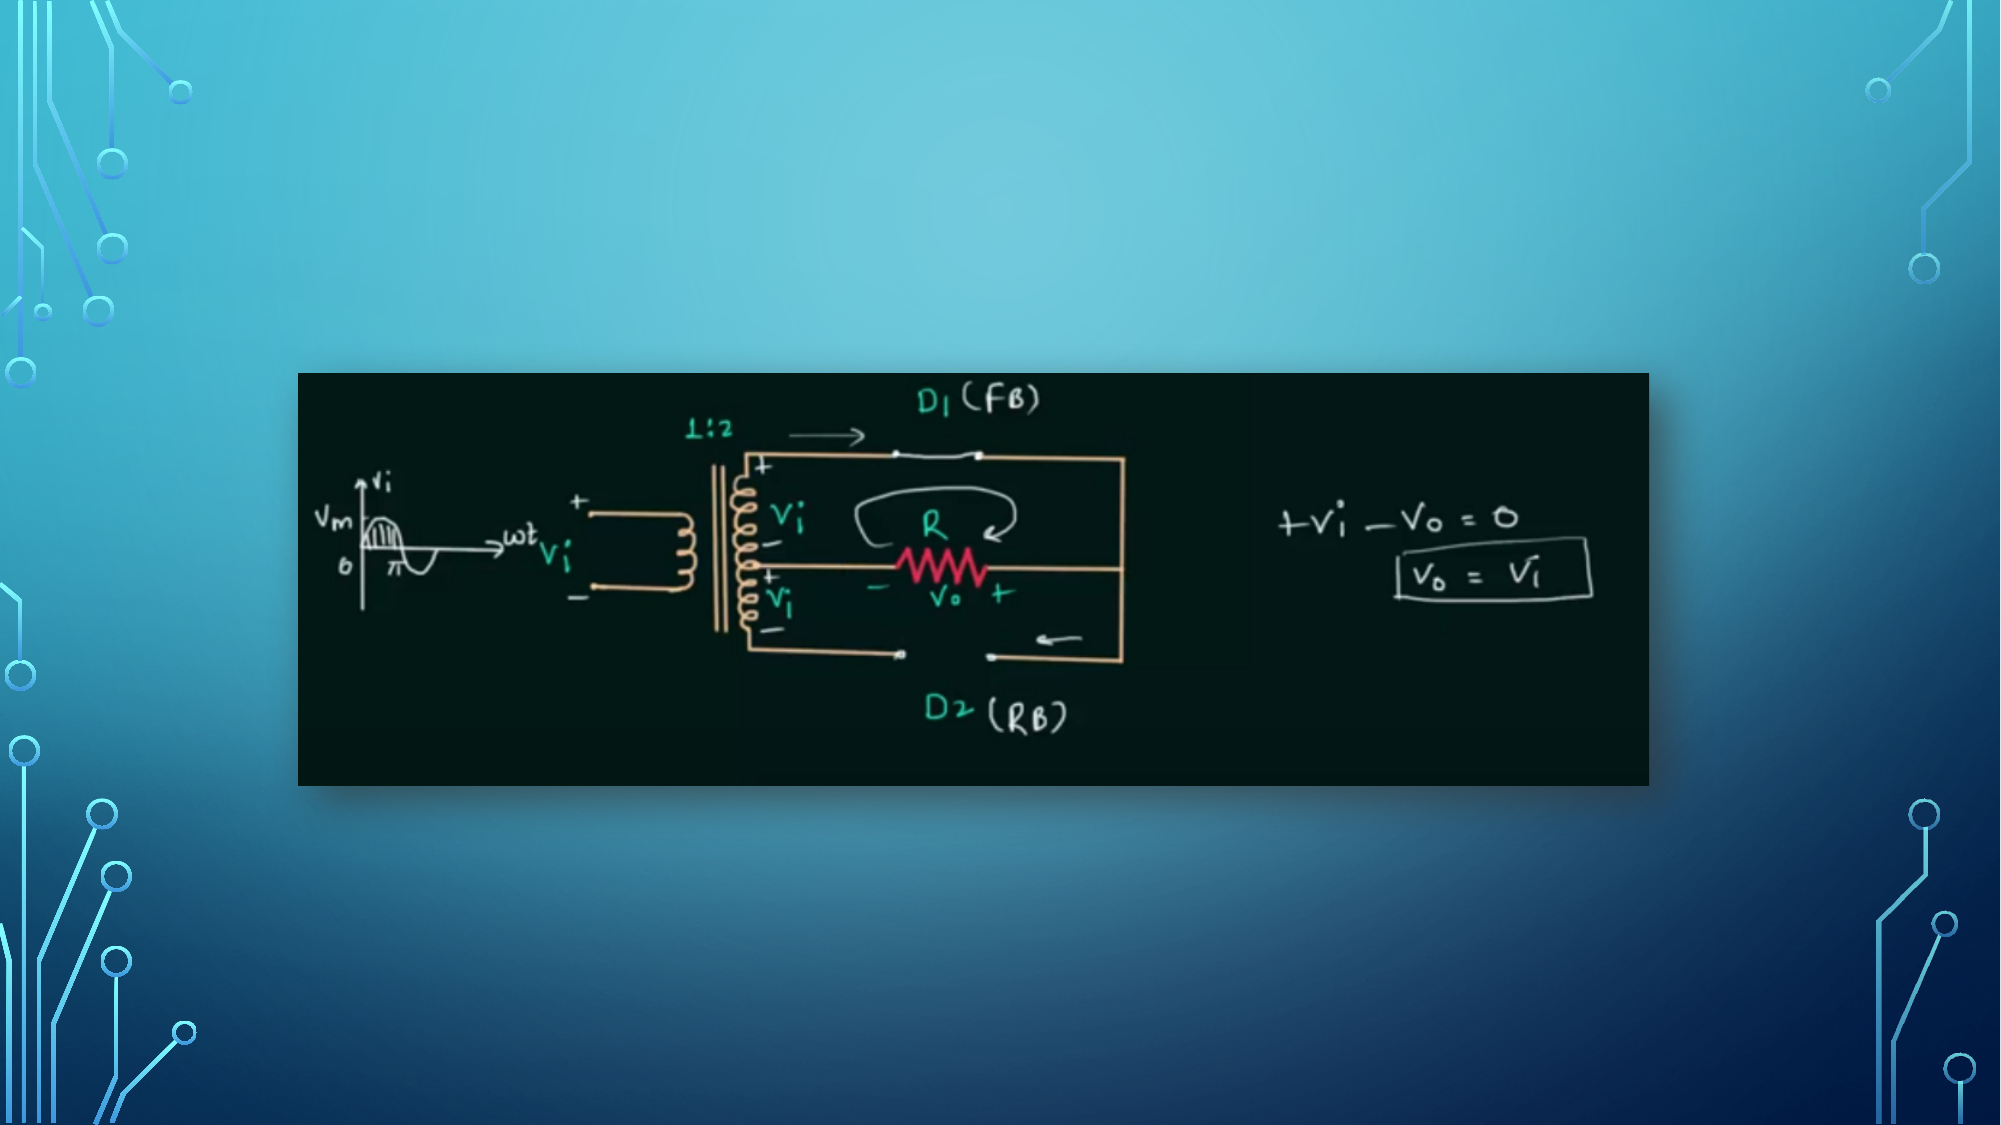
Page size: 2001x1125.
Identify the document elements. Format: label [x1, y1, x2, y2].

list [287, 373, 1650, 786]
